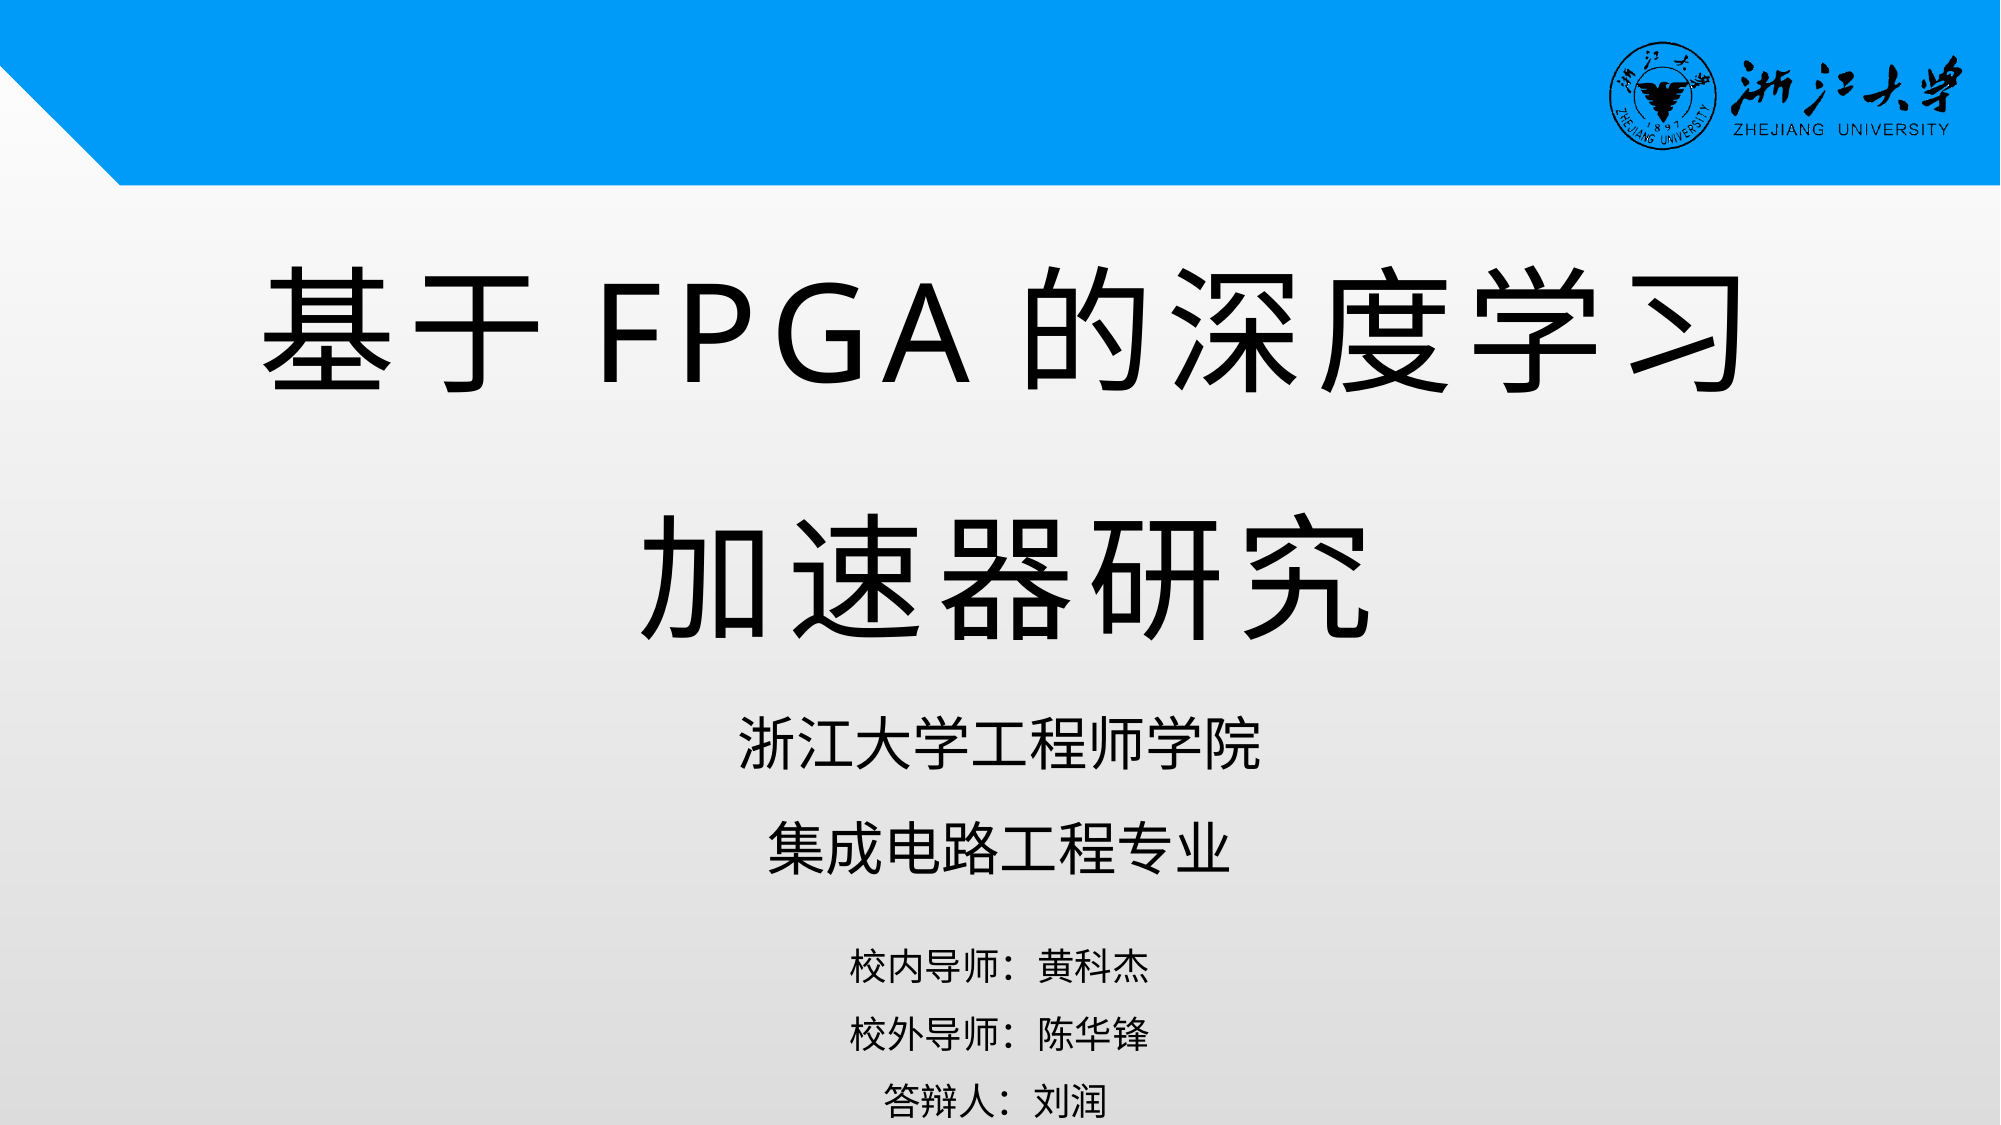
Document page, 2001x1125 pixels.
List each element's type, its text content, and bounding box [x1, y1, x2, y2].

text_box 校内导师：黄科杰 校外导师：陈华锋 答辩人：刘润 [500, 913, 1500, 1125]
text_box [0, 0, 2000, 186]
picture [1603, 23, 1976, 160]
text_box 基于FPGA的深度学习 加速器研究 [109, 176, 1891, 659]
text_box 浙江大学工程师学院 集成电路工程专业 [529, 664, 1471, 913]
